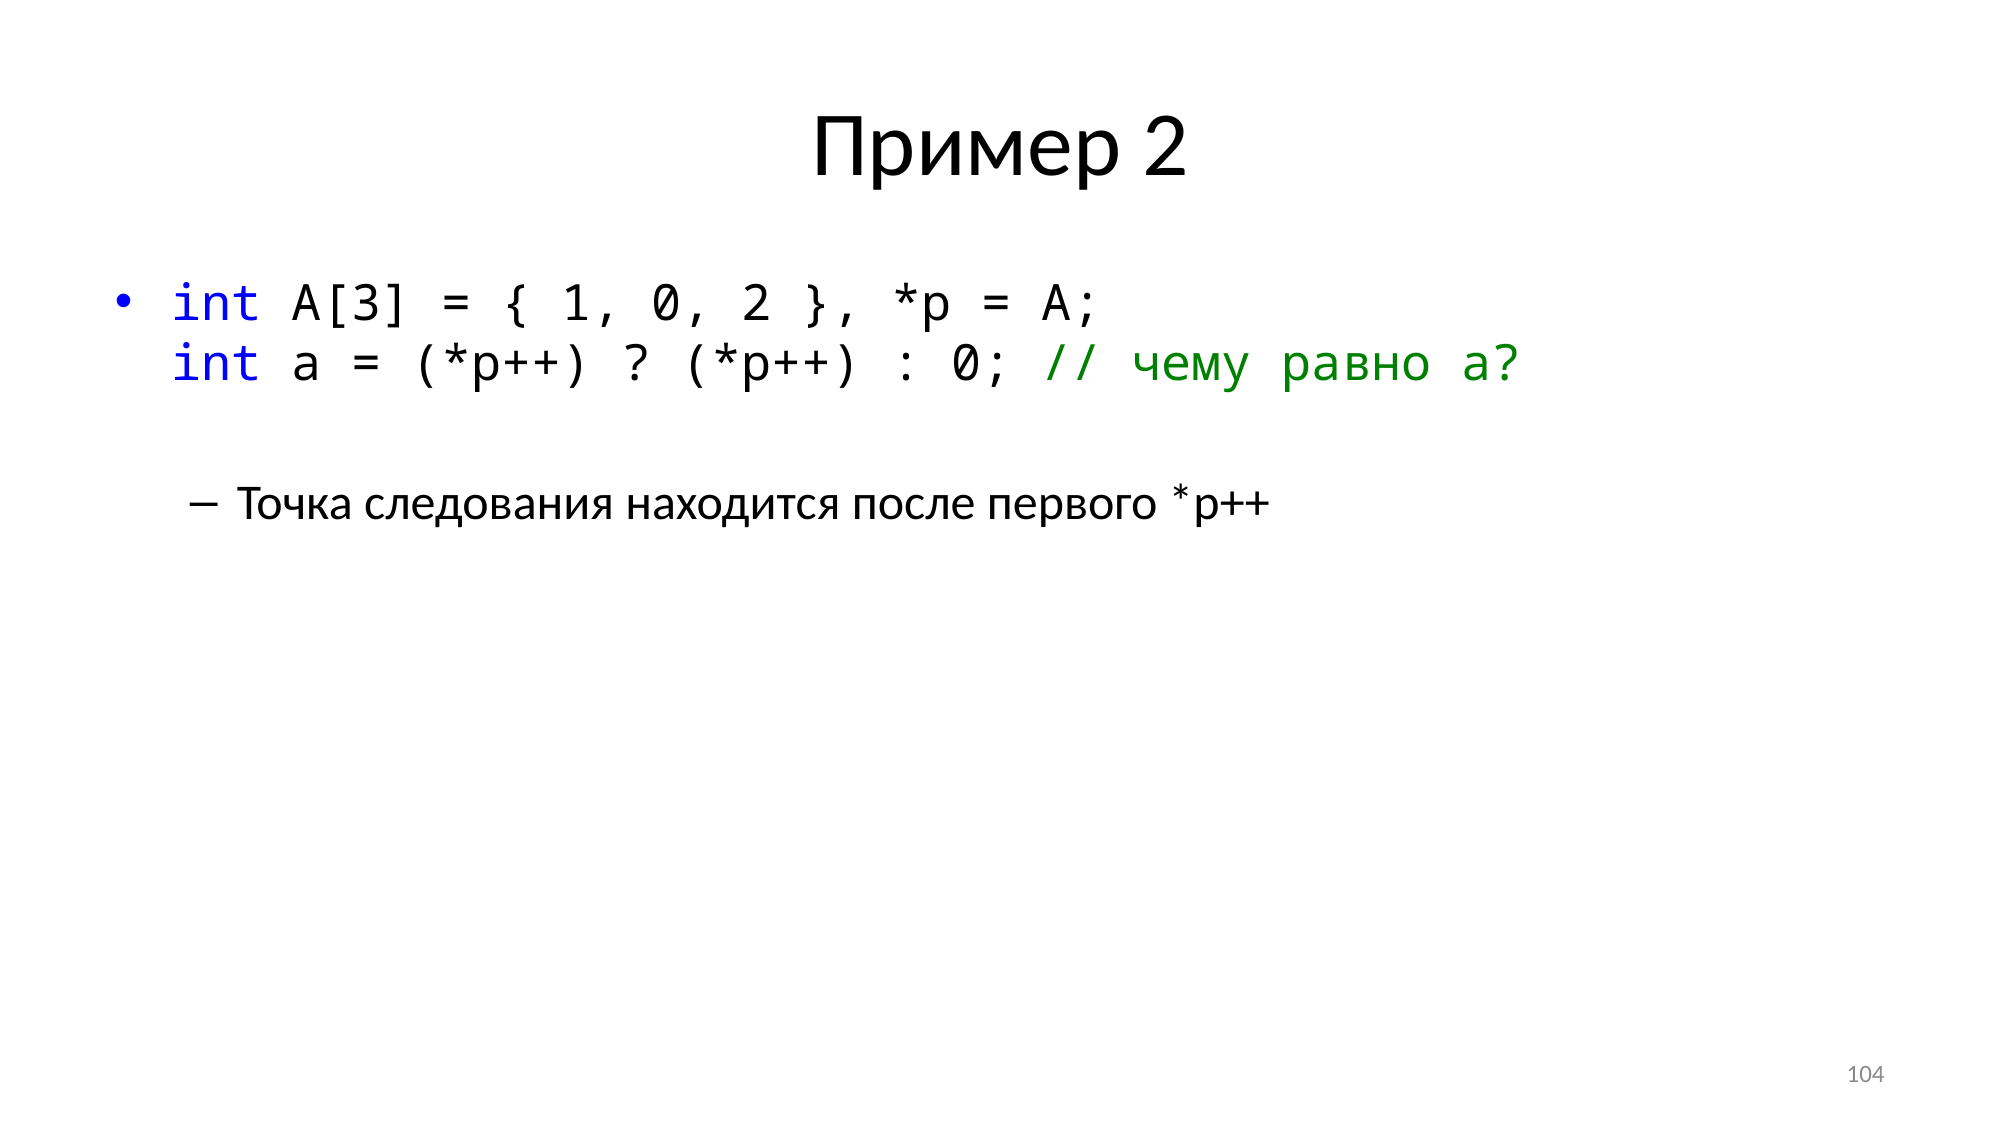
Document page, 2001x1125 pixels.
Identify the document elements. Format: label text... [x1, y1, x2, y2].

title Пример 2 [99, 45, 1900, 233]
list int A[3] = { 1, 0, 2 }, *p = A; int a = (*p++) ? (*p++) : 0; // чему равно a? Точка следования находится после первого *p++ p уже увеличена на 1 при вычислении второго *p++ Никогда, никогда не пишите так! [99, 262, 1900, 1005]
slide_number 104 [1433, 1042, 1900, 1103]
